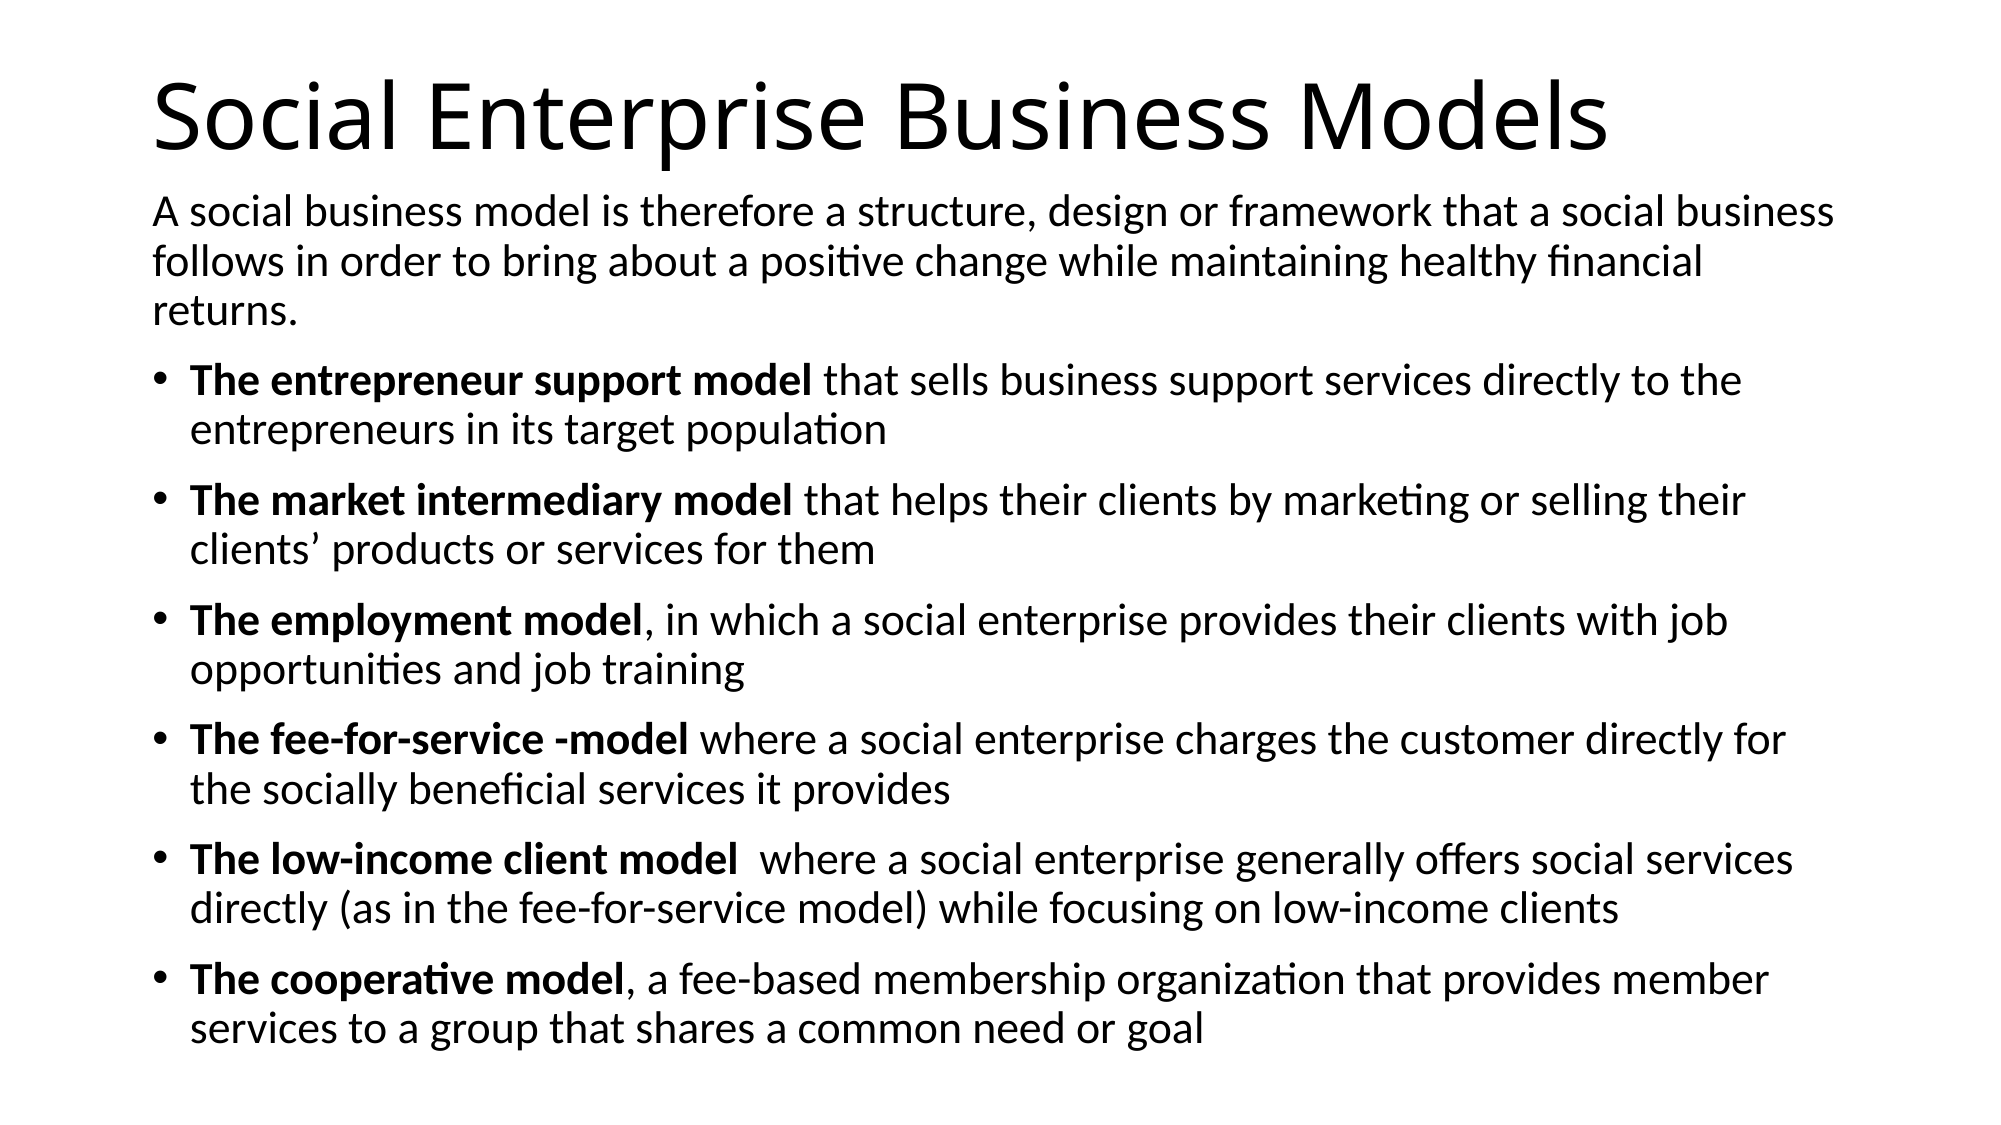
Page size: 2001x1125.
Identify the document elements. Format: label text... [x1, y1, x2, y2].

list A social business model is therefore a structure, design or framework that a social business follows in order to bring about a positive change while maintaining healthy financial returns. The entrepreneur support model that sells business support services directly to the entrepreneurs in its target population The market intermediary model that helps their clients by marketing or selling their clients’ products or services for them The employment model, in which a social enterprise provides their clients with job opportunities and job training The fee-for-service -model where a social enterprise charges the customer directly for the socially beneficial services it provides The low-income client model where a social enterprise generally offers social services directly (as in the fee-for-service model) while focusing on low-income clients The cooperative model, a fee-based membership organization that provides member services to a group that shares a common need or goal [137, 179, 1863, 1014]
title Social Enterprise Business Models [137, 59, 1863, 179]
